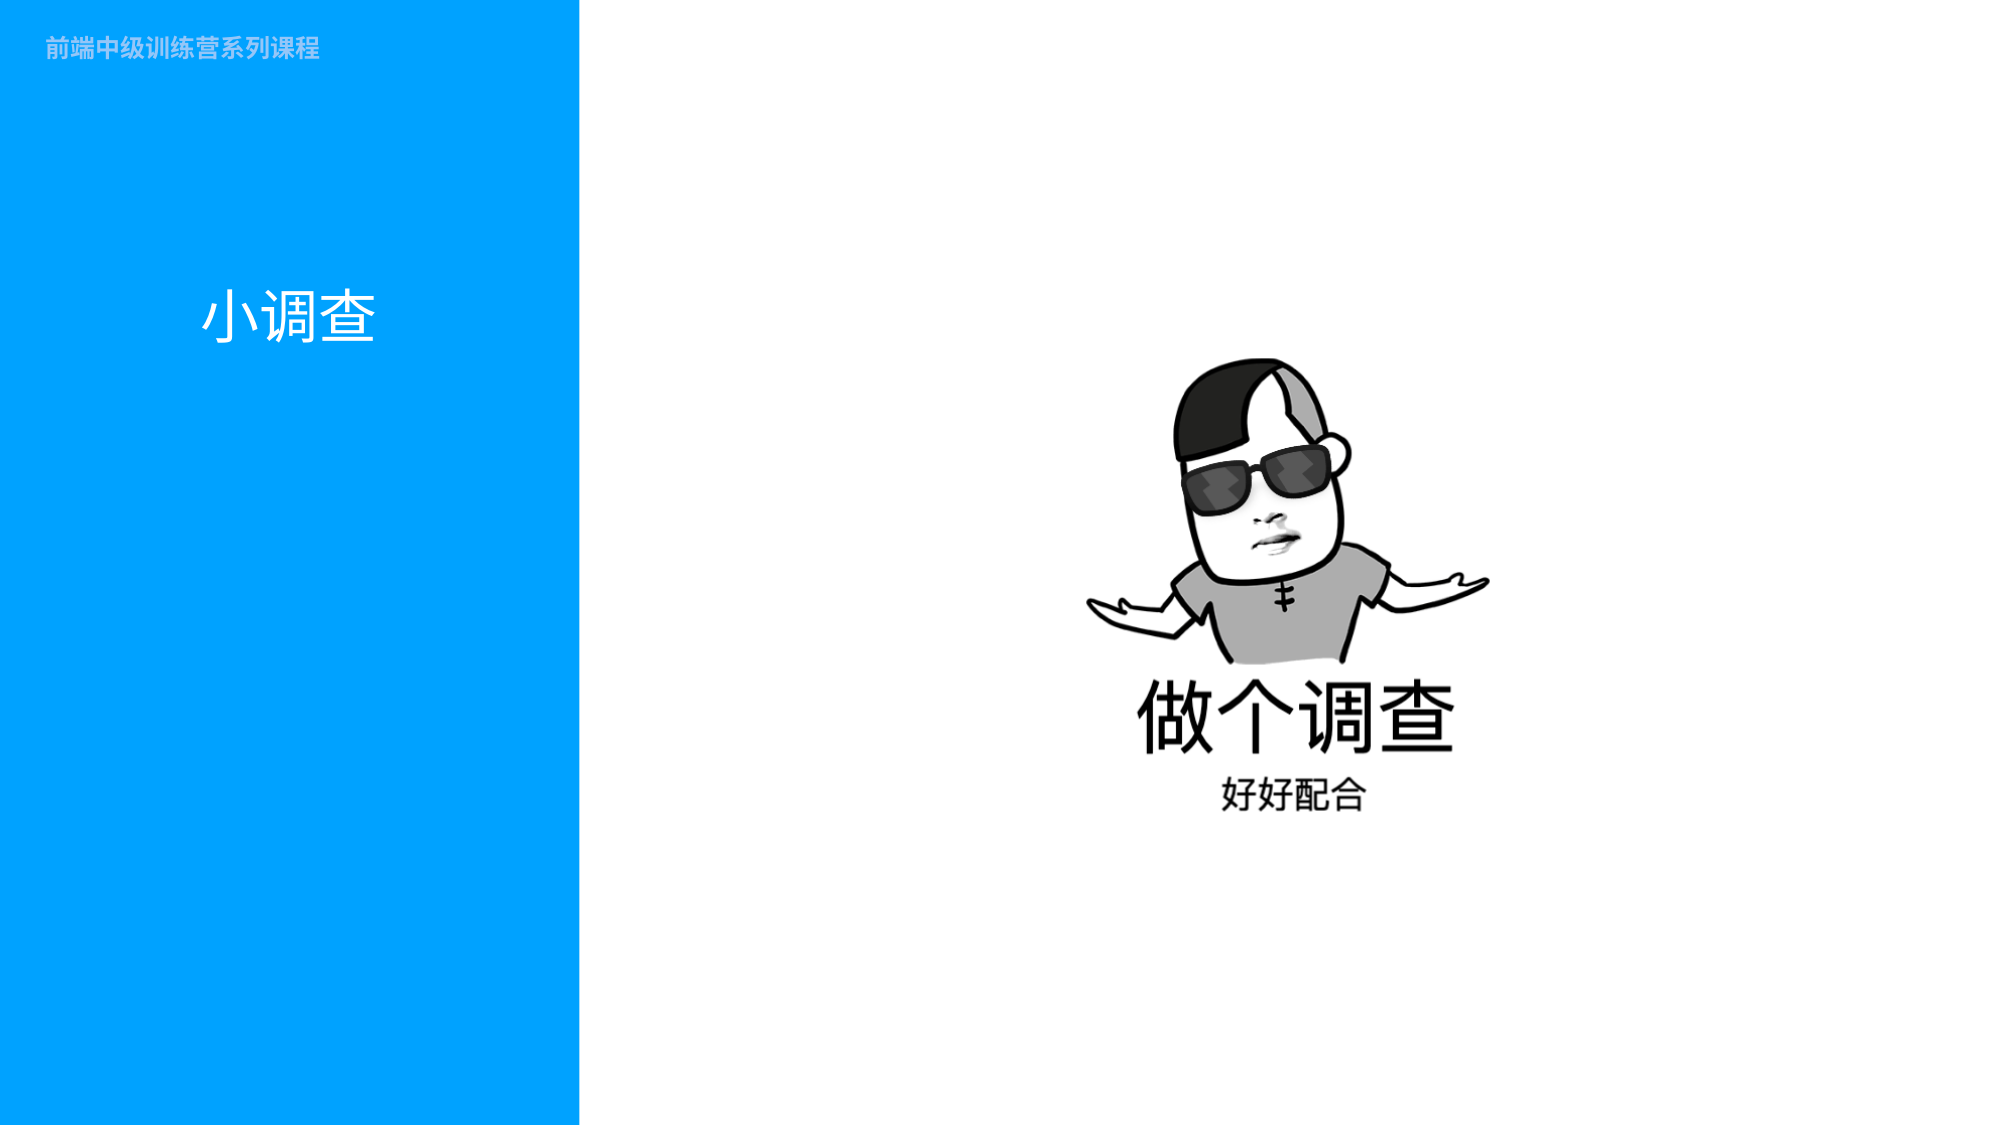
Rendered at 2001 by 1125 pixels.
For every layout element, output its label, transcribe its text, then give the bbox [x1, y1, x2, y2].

title 小调查 [0, 273, 580, 368]
picture [1049, 308, 1529, 867]
